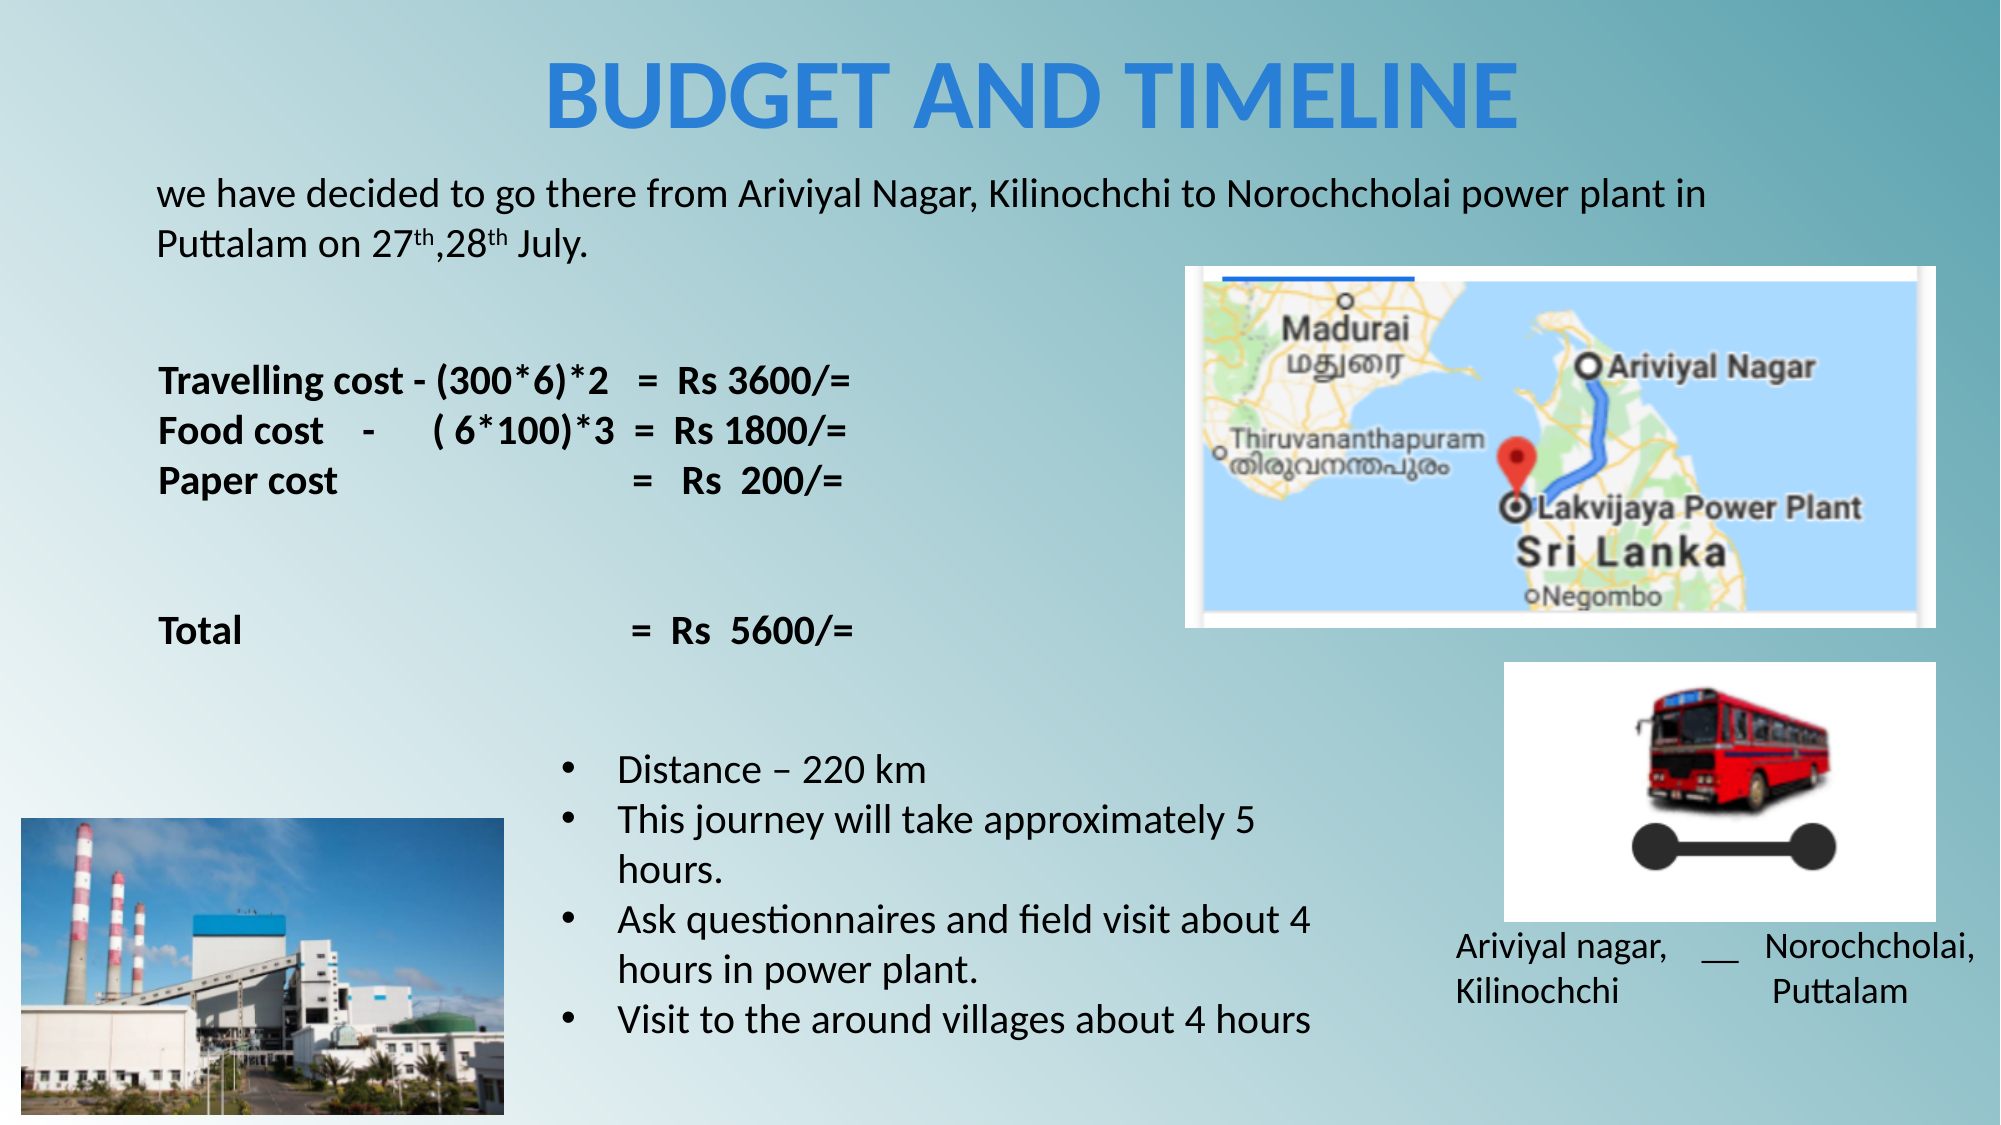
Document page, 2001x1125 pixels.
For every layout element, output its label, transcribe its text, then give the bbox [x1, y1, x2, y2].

picture [1185, 266, 1936, 628]
picture [1504, 662, 1936, 923]
text_box Distance – 220 km This journey will take approximately 5 hours. Ask questionnaires and field visit about 4 hours in power plant. Visit to the around villages about 4 hours [546, 734, 1389, 1050]
text_box Travelling cost - (300*6)*2 = Rs 3600/= Food cost - ( 6*100)*3 = Rs 1800/= Paper cost = Rs 200/= Total = Rs 5600/= [143, 345, 966, 661]
text_box we have decided to go there from Ariviyal Nagar, Kilinochchi to Norochcholai power plant in Puttalam on 27th,28th July. [141, 158, 1863, 344]
title BUDGET AND TIMELINE [282, 64, 1783, 129]
text_box Ariviyal nagar, __ Norochcholai, Kilinochchi Puttalam [1441, 913, 2000, 1019]
picture [21, 818, 504, 1115]
